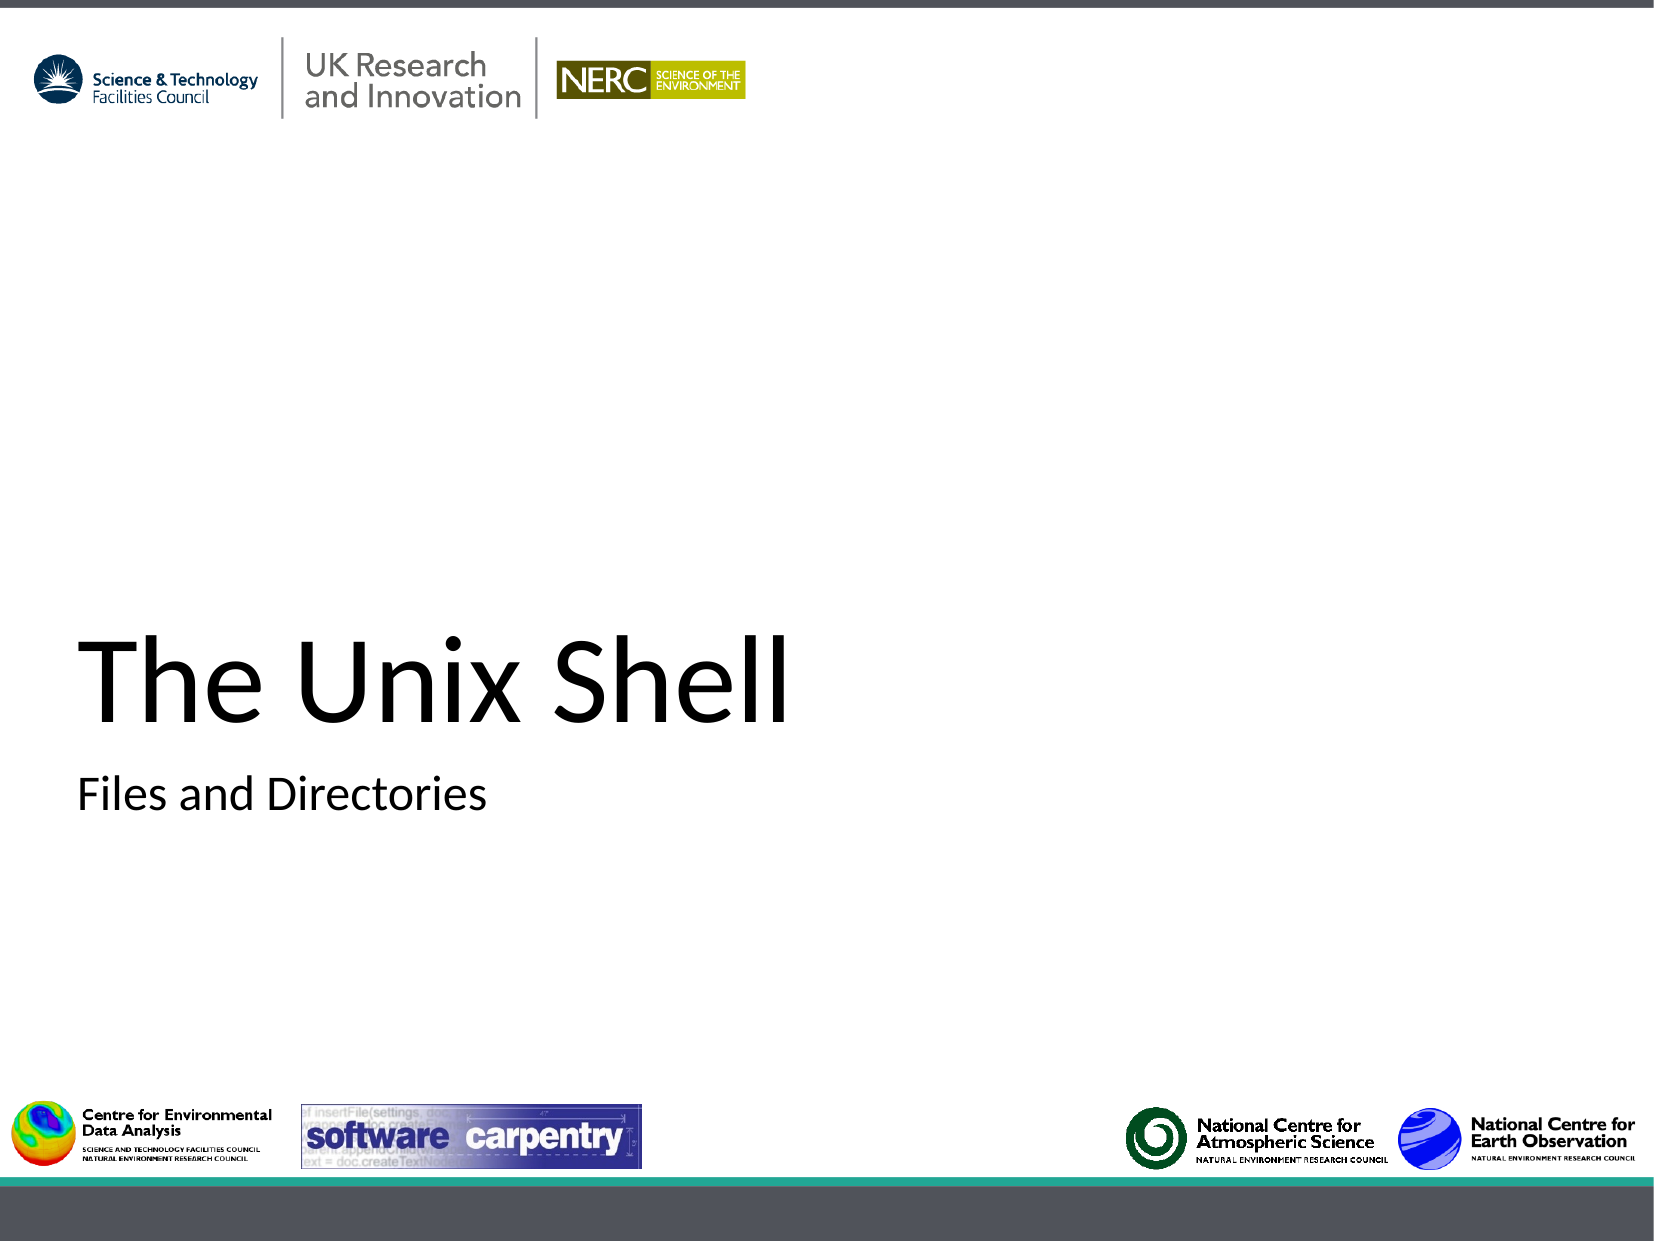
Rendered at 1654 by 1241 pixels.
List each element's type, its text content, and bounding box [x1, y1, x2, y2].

title The Unix Shell [62, 601, 1468, 758]
picture [0, 0, 1654, 1241]
subtitle Files and Directories [62, 759, 1303, 860]
